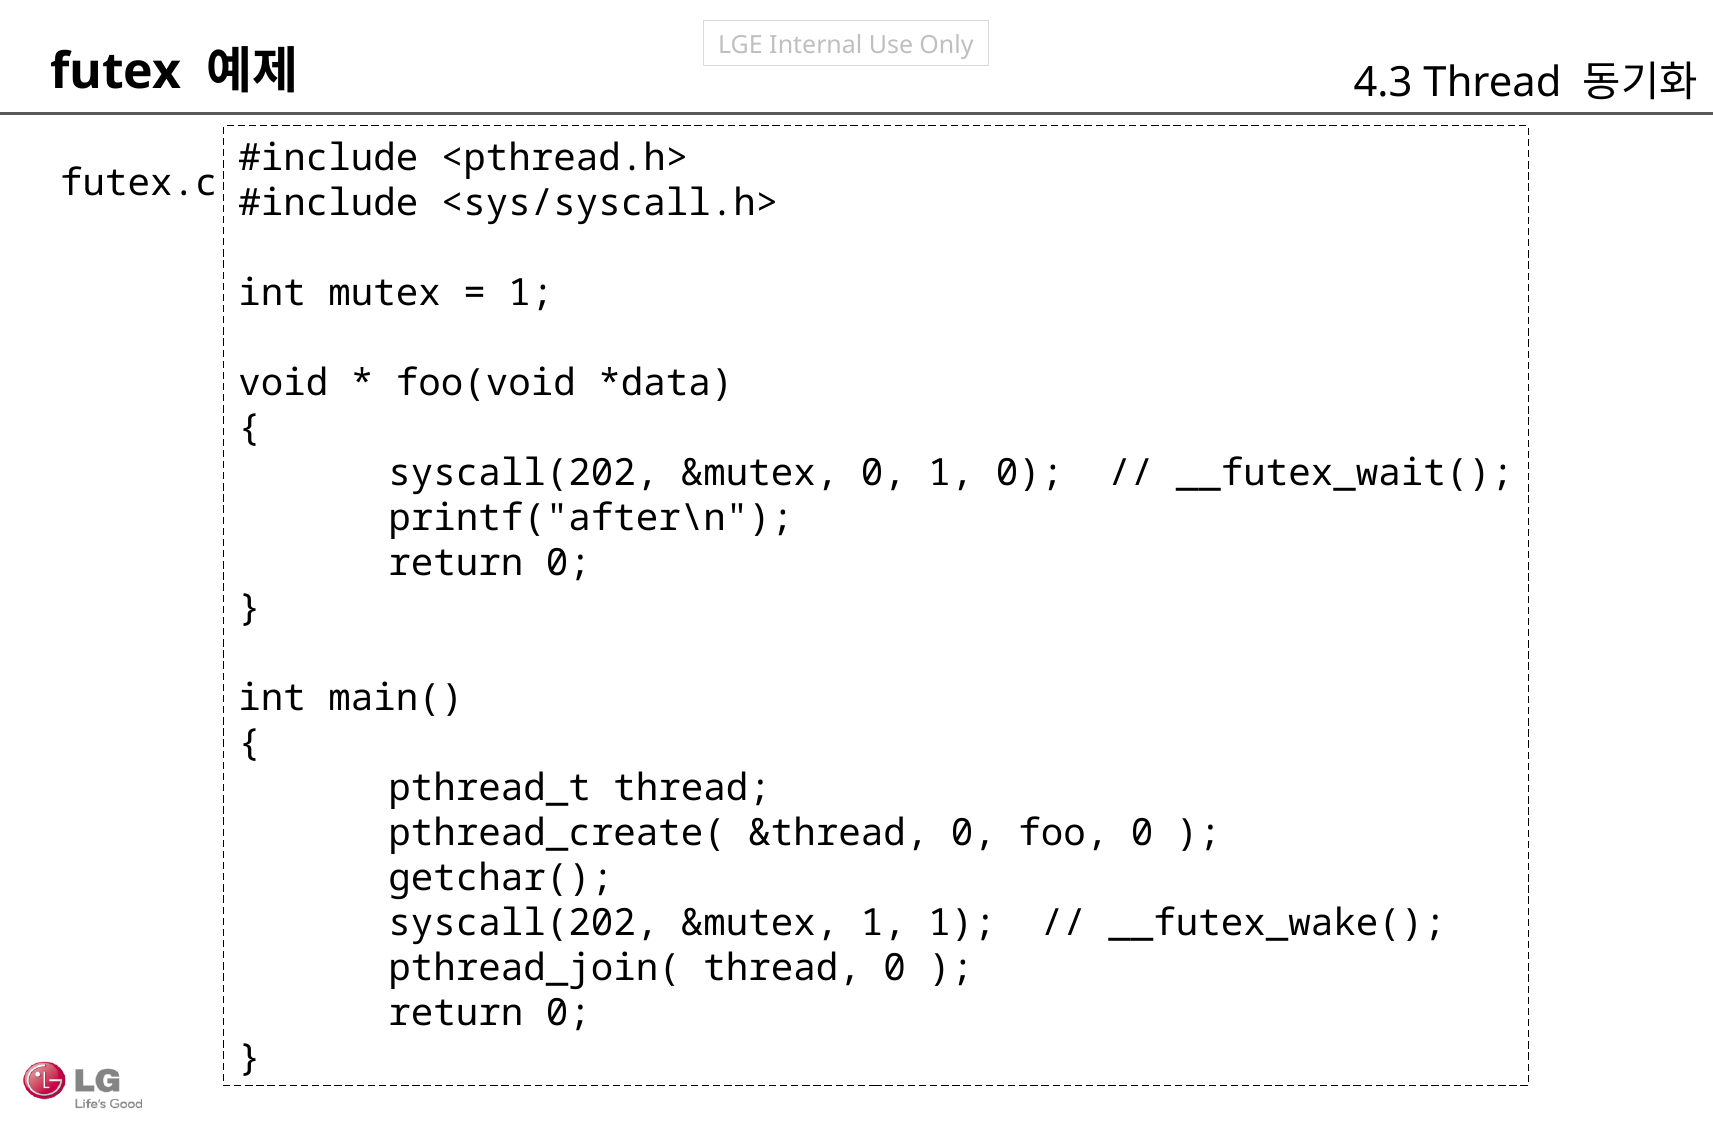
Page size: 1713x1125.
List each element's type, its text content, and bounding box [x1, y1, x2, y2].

list 4.3 Thread 동기화 [1080, 47, 1713, 126]
text_box #include <pthread.h> #include <sys/syscall.h> int mutex = 1; void * foo(void *data) { syscall(202, &mutex, 0, 1, 0); // __futex_wait(); printf("after\n"); return 0; } int main() { pthread_t thread; pthread_create( &thread, 0, foo, 0 ); getchar(); syscall(202, &mutex, 1, 1); // __futex_wake(); pthread_join( thread, 0 ); return 0; } [223, 125, 1529, 1086]
list futex 예제 [35, 30, 739, 98]
picture [23, 1058, 142, 1111]
text_box futex.c [45, 137, 233, 211]
